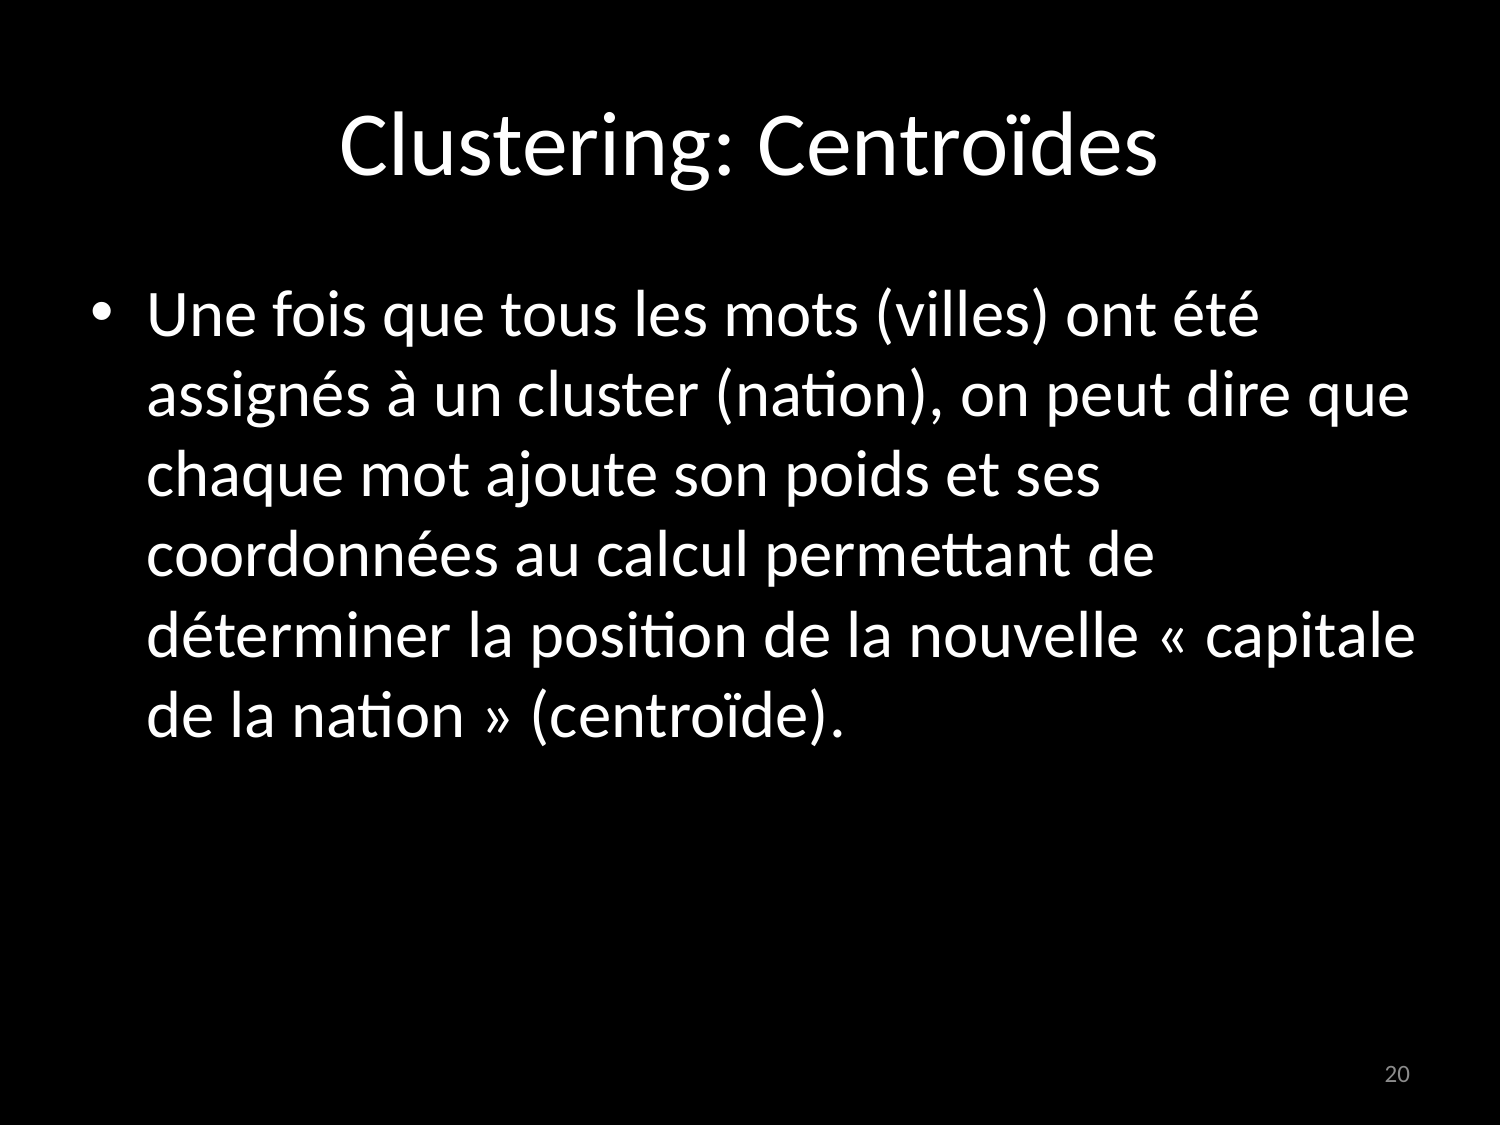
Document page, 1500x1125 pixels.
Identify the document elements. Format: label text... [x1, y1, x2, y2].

slide_number 20 [1074, 1042, 1425, 1103]
title Clustering: Centroïdes [75, 45, 1425, 233]
list Une fois que tous les mots (villes) ont été assignés à un cluster (nation), on peut dire que chaque mot ajoute son poids et ses coordonnées au calcul permettant de déterminer la position de la nouvelle « capitale de la nation » (centroïde). [75, 262, 1459, 1005]
